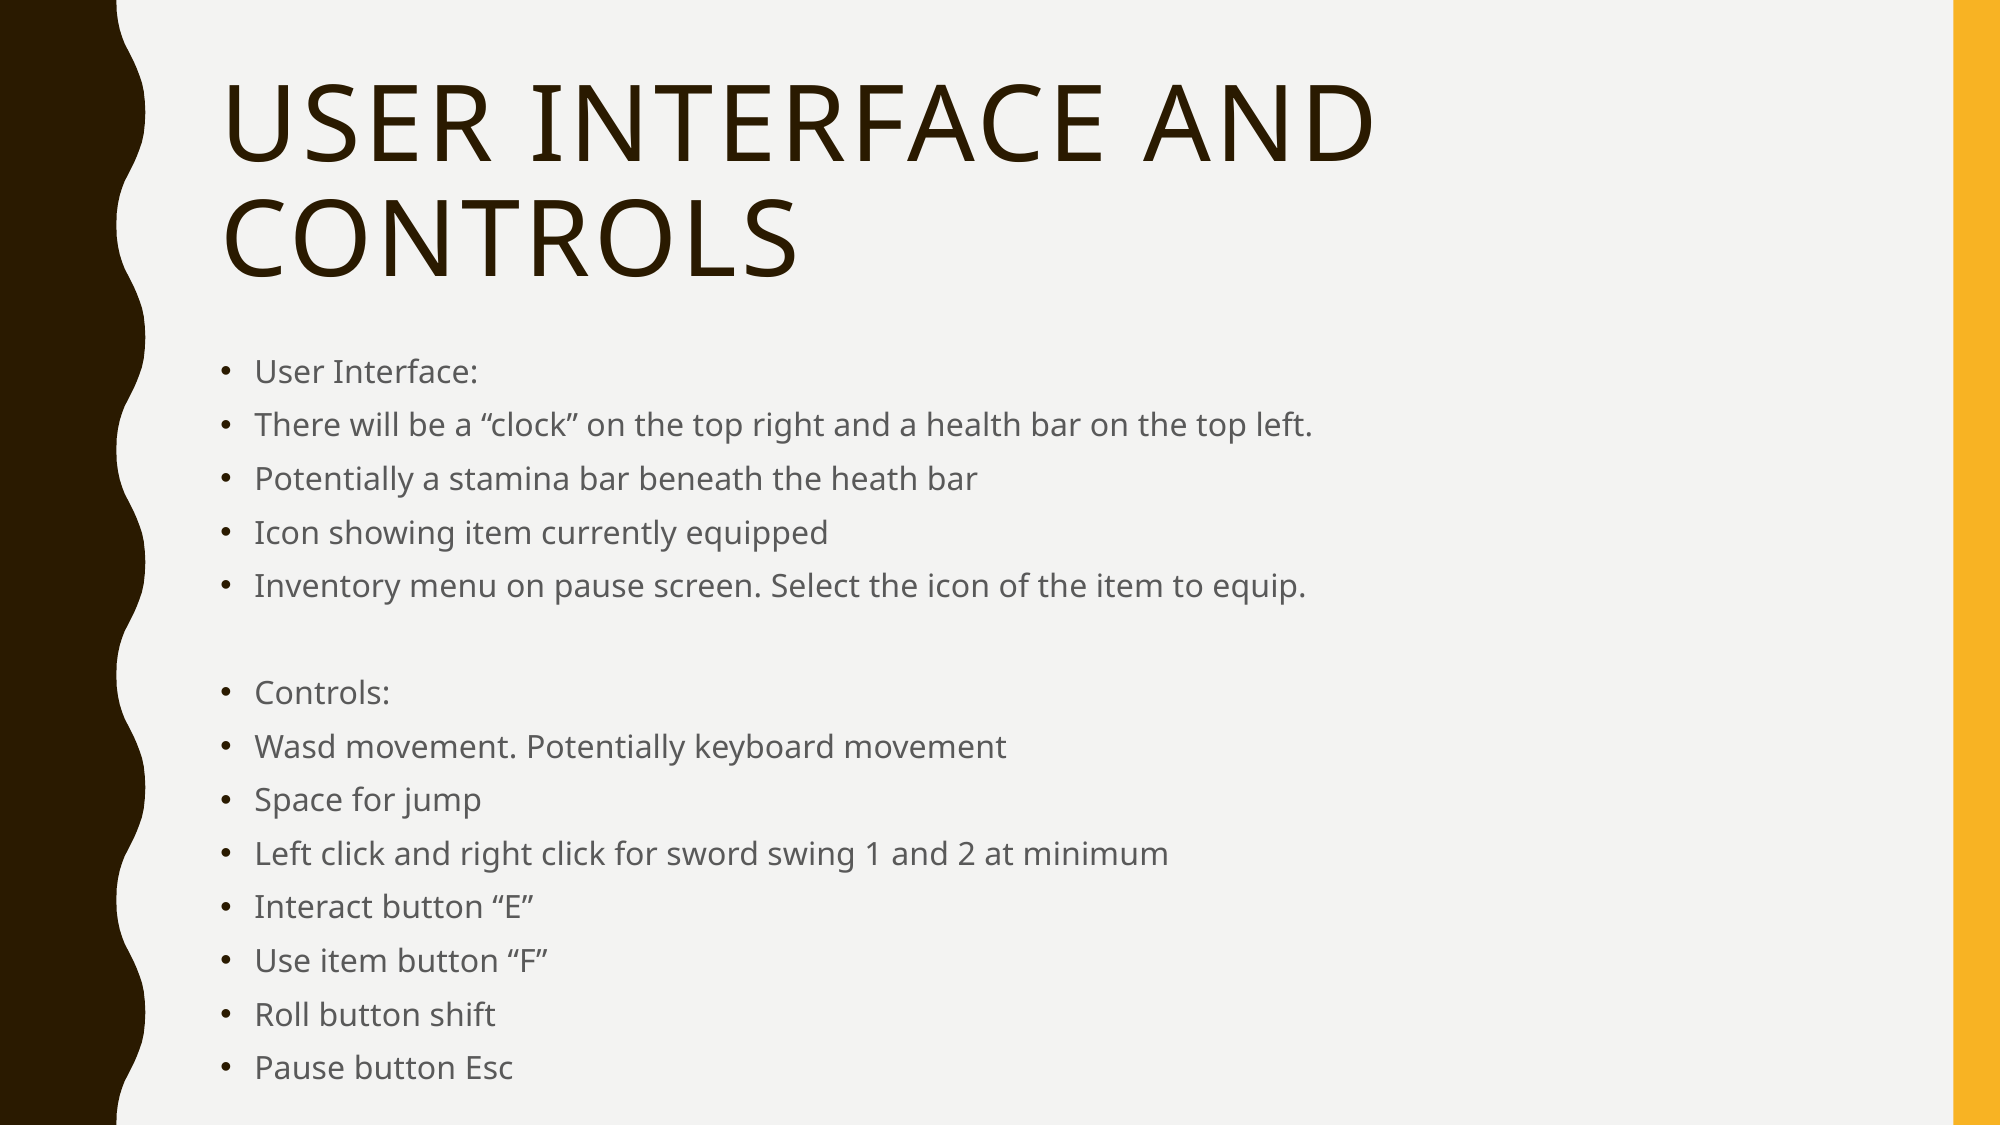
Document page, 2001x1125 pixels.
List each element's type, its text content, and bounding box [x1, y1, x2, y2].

title User Interface and Controls [205, 62, 1875, 308]
list User Interface: There will be a “clock” on the top right and a health bar on the top left. Potentially a stamina bar beneath the heath bar Icon showing item currently equipped Inventory menu on pause screen. Select the icon of the item to equip. Controls: Wasd movement. Potentially keyboard movement Space for jump Left click and right click for sword swing 1 and 2 at minimum Interact button “E” Use item button “F” Roll button shift Pause button Esc [205, 339, 1875, 1099]
